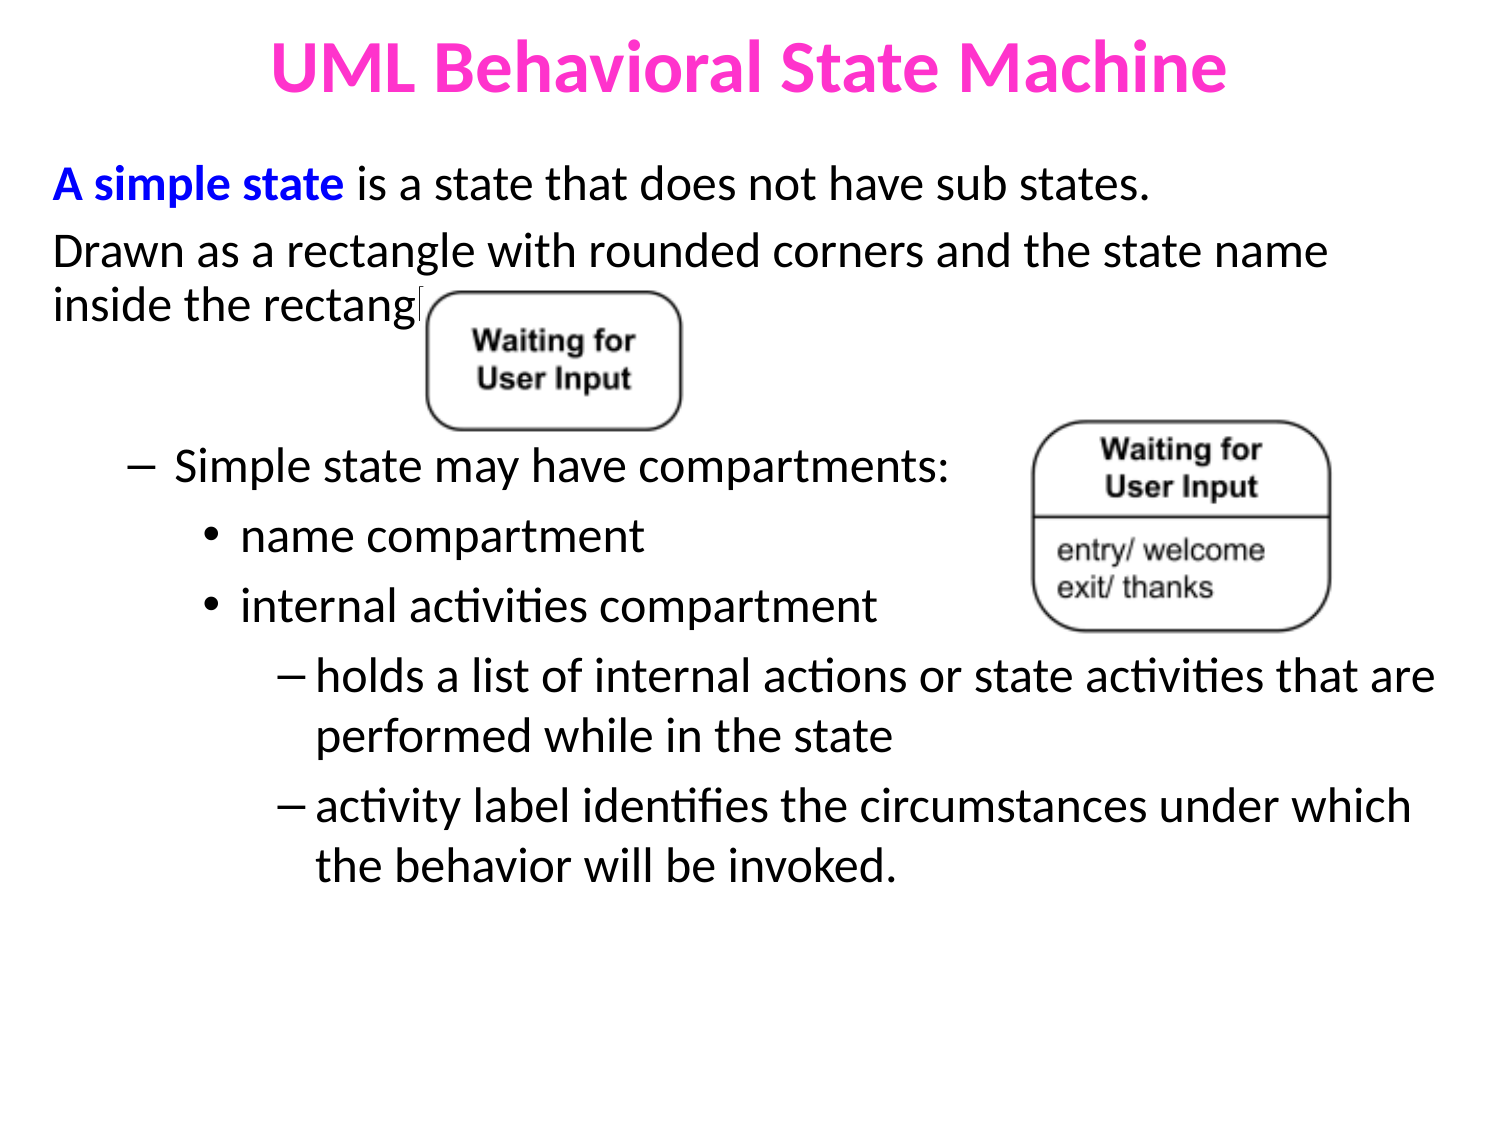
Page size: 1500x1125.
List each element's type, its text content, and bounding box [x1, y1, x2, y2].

picture [420, 287, 688, 438]
title UML Behavioral State Machine [75, 0, 1425, 125]
picture [1024, 412, 1338, 638]
list A simple state is a state that does not have sub states. Drawn as a rectangle with rounded corners and the state name inside the rectangle. Simple state may have compartments: name compartment internal activities compartment holds a list of internal actions or state activities that are performed while in the state activity label identifies the circumstances under which the behavior will be invoked. [37, 149, 1475, 1125]
